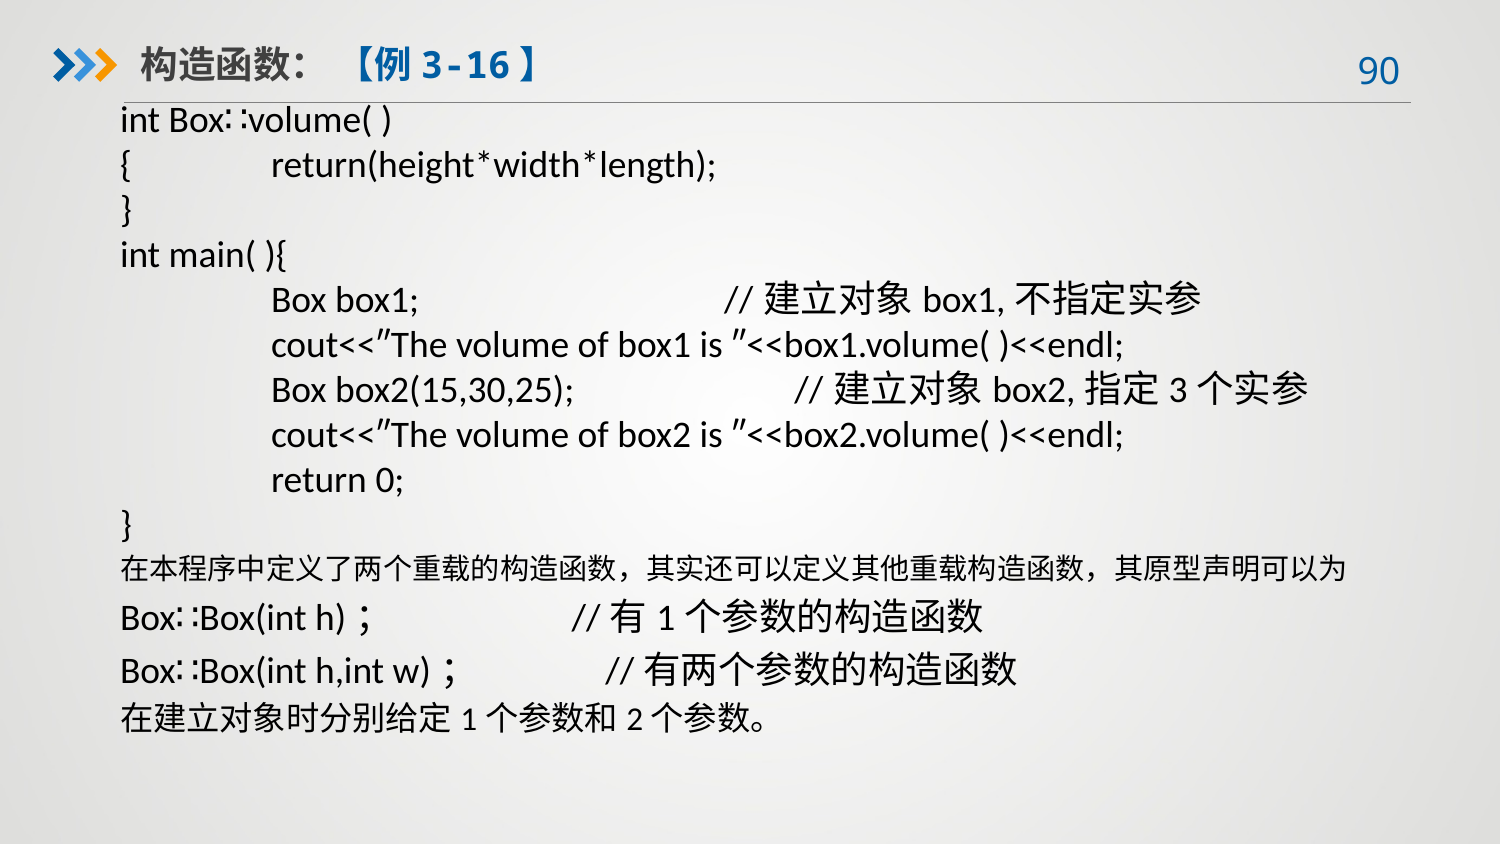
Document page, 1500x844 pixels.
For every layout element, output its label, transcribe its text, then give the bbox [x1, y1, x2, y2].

text_box int Box∷volume( ) { return(height*width*length); } int main( ){ Box box1; //建立对象box1,不指定实参 cout<<″The volume of box1 is ″<<box1.volume( )<<endl; Box box2(15,30,25); //建立对象box2,指定3个实参 cout<<″The volume of box2 is ″<<box2.volume( )<<endl; return 0; } 在本程序中定义了两个重载的构造函数，其实还可以定义其他重载构造函数，其原型声明可以为 Box∷Box(int h)； //有1个参数的构造函数 Box∷Box(int h,int w)； //有两个参数的构造函数 在建立对象时分别给定1个参数和2个参数。 [50, 87, 1425, 777]
picture [0, 0, 1500, 844]
text_box 构造函数： 【例3-16】 [140, 32, 798, 87]
